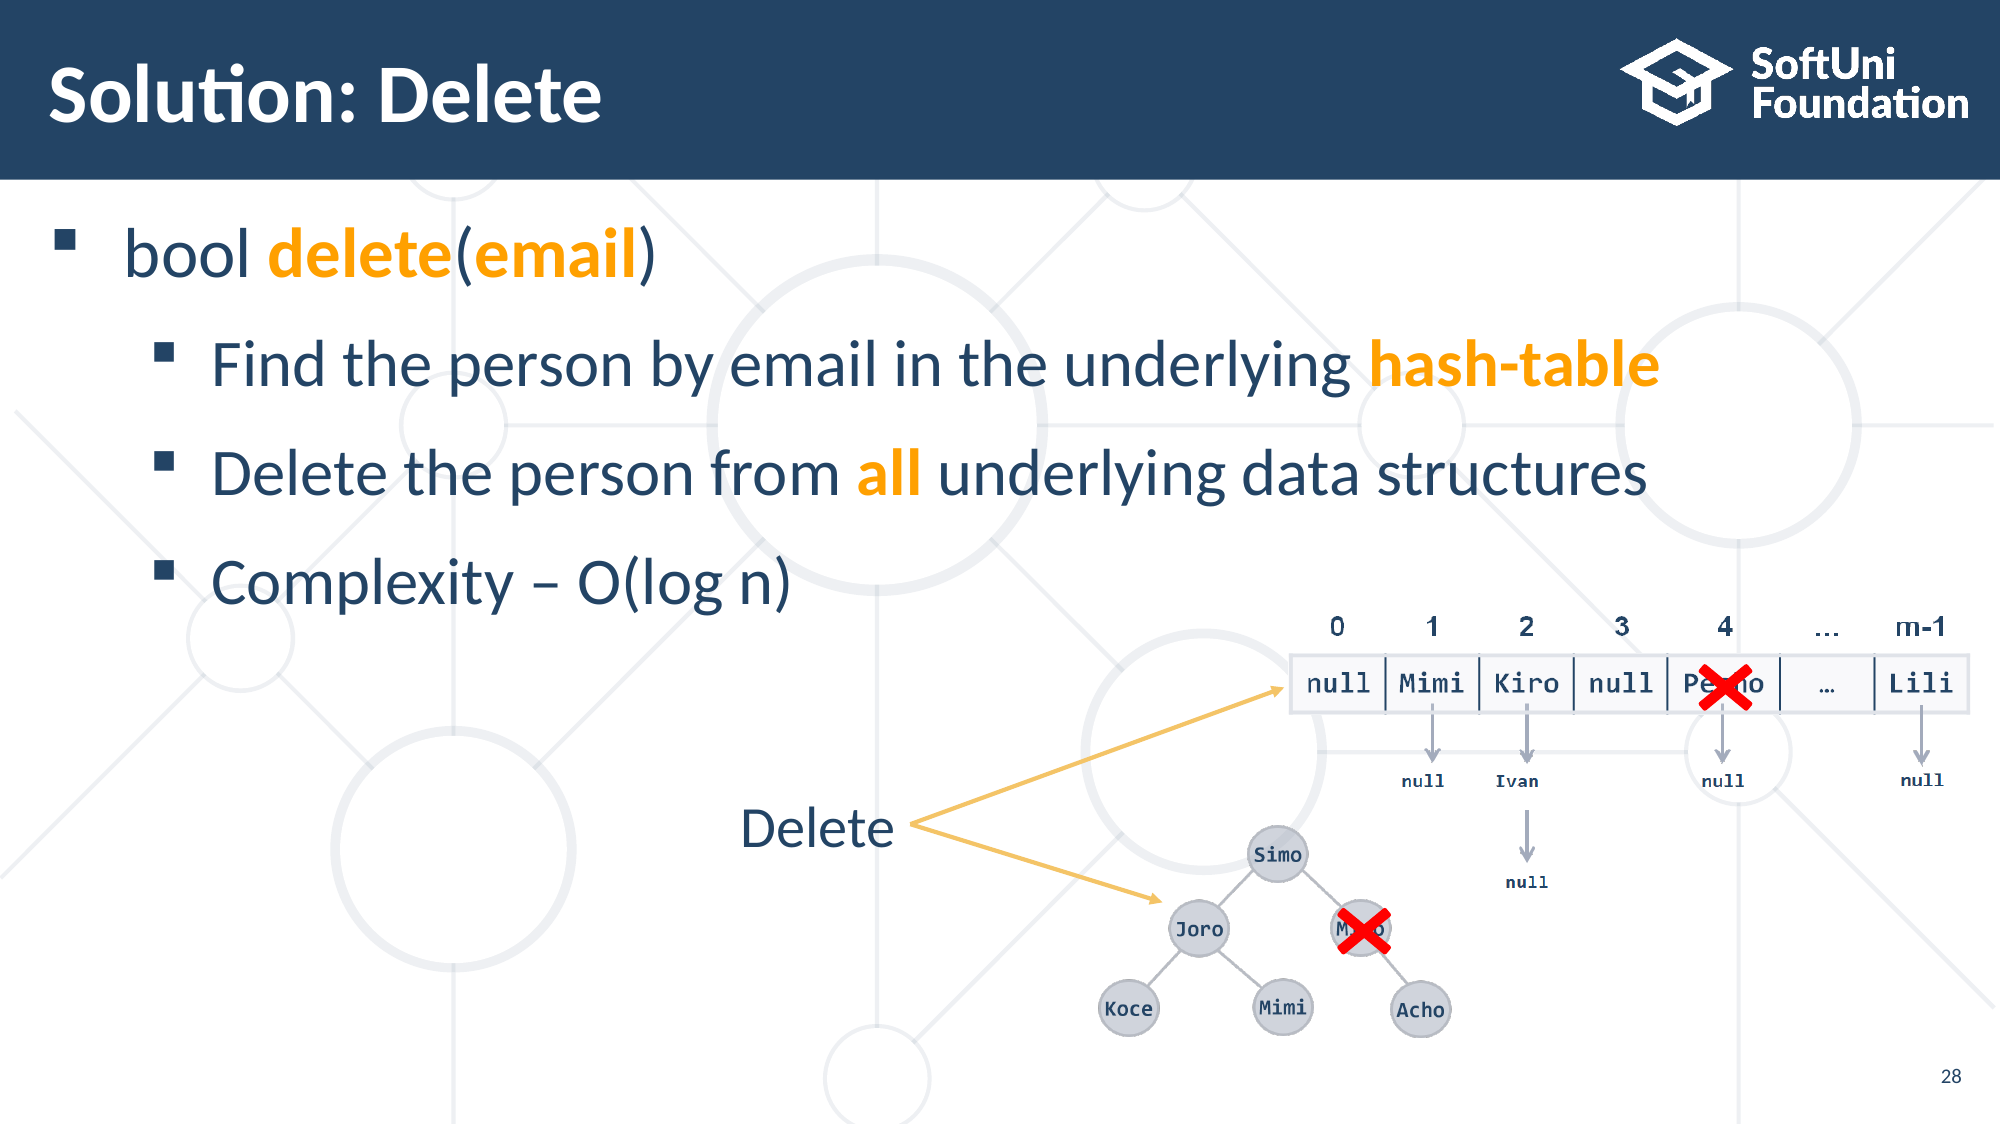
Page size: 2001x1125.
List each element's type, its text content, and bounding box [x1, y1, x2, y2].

slide_number 28 [1897, 1049, 1968, 1101]
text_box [911, 687, 1282, 825]
picture [1091, 599, 1990, 1038]
text_box Delete [725, 781, 906, 867]
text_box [911, 833, 1086, 903]
picture [1619, 38, 1968, 126]
list bool delete(email) Find the person by email in the underlying hash-table Delete the person from all underlying data structures Complexity – O(log n) [31, 196, 1970, 1050]
title Solution: Delete [31, 16, 1591, 162]
